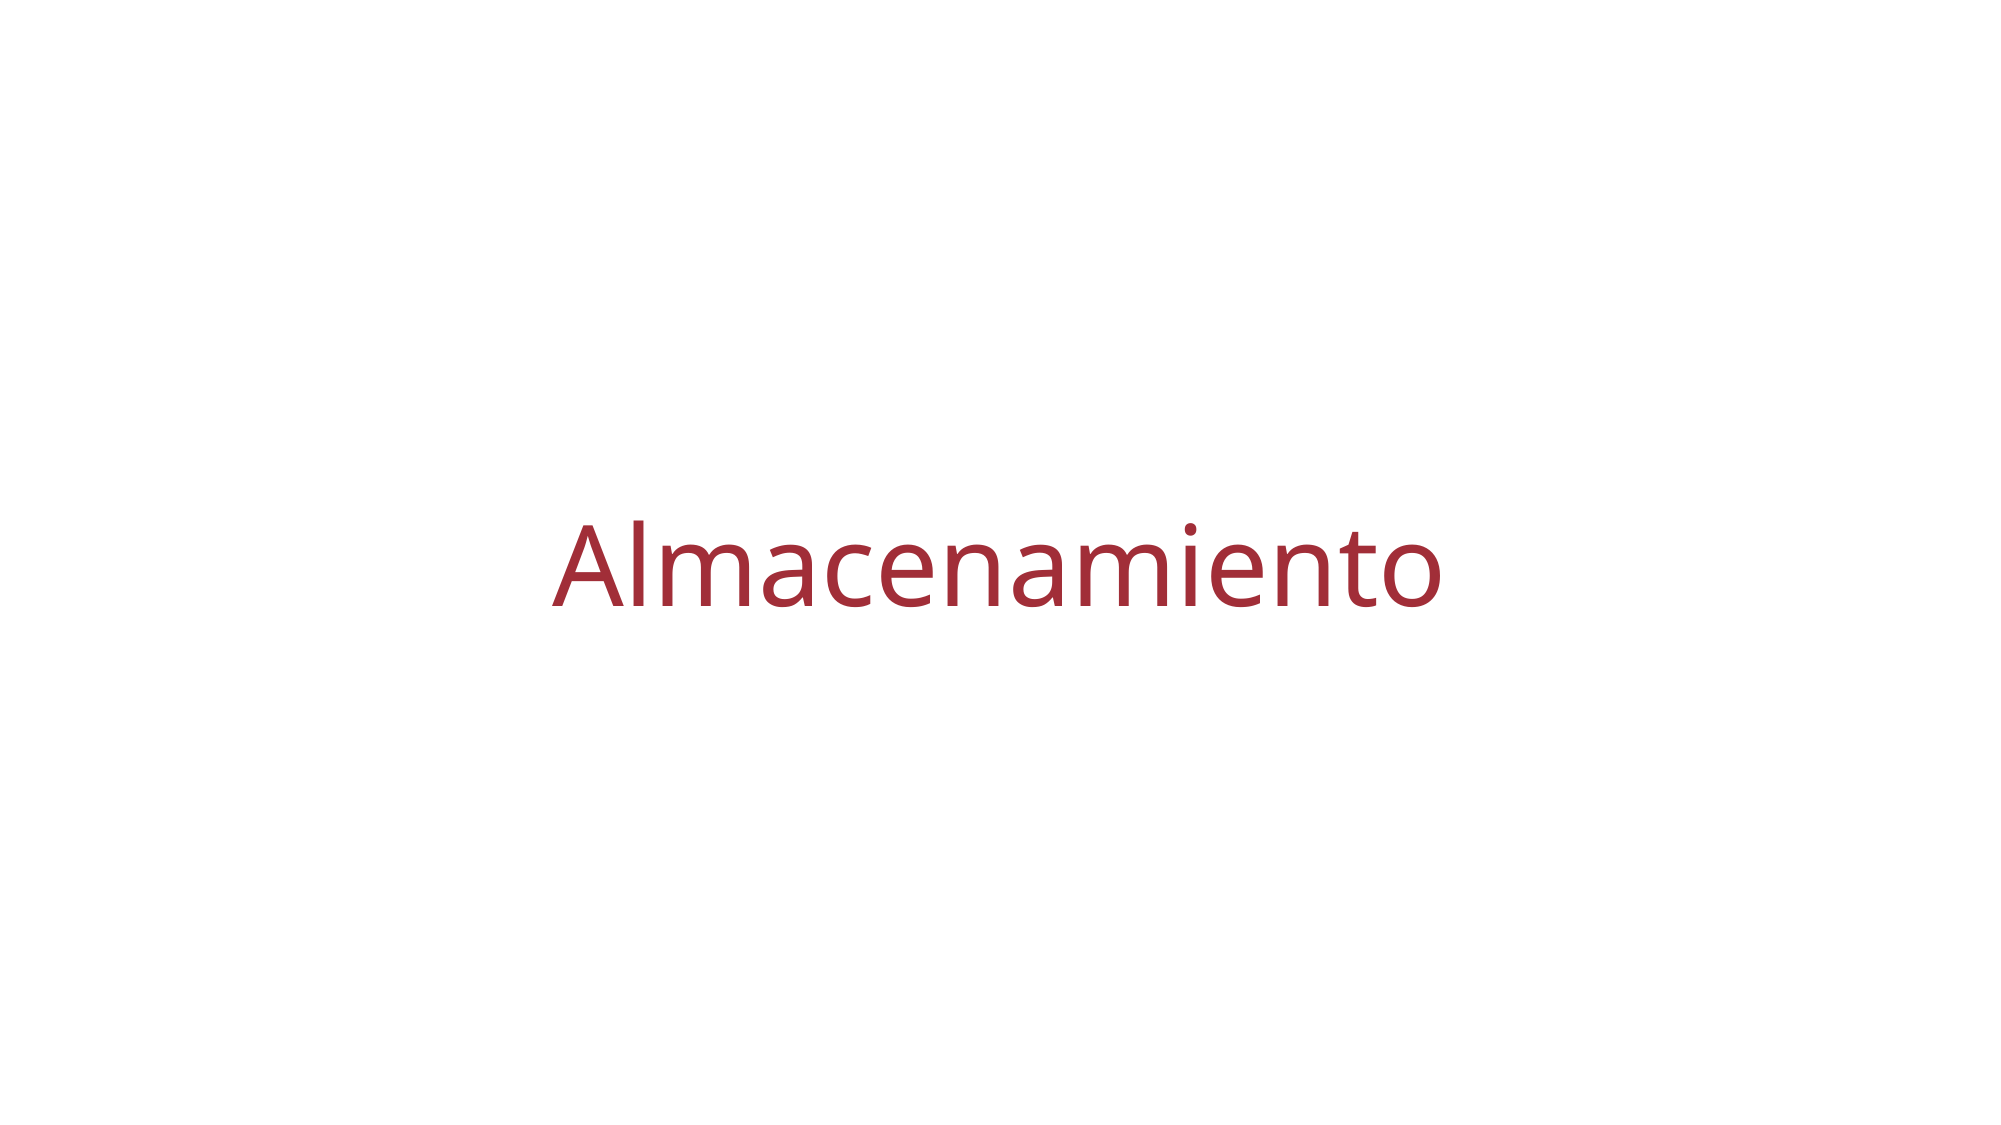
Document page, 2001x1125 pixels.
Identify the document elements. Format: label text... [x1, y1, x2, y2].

text_box Almacenamiento [537, 486, 1463, 637]
